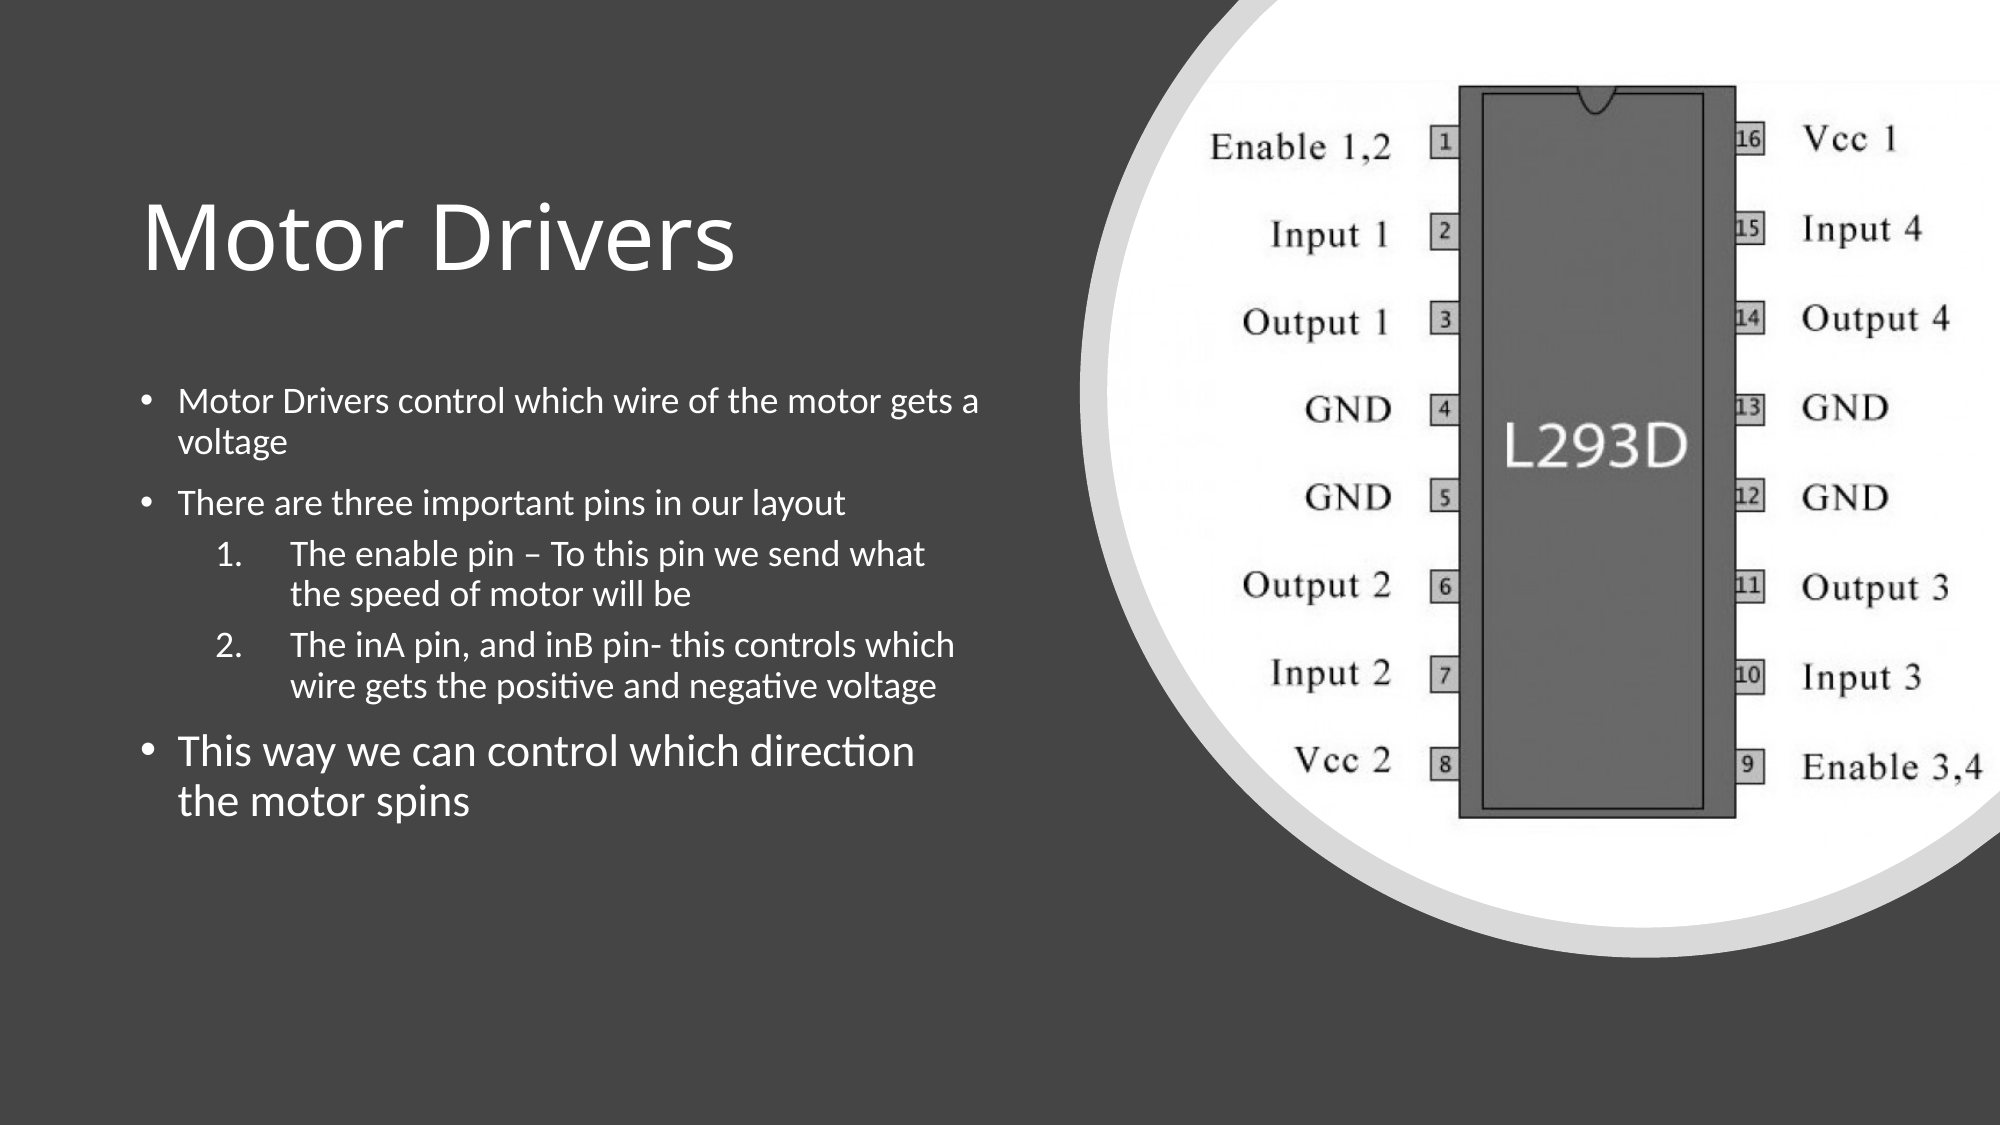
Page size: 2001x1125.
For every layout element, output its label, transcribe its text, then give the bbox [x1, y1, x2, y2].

title Motor Drivers [125, 131, 997, 350]
list Motor Drivers control which wire of the motor gets a voltage There are three important pins in our layout The enable pin – To this pin we send what the speed of motor will be The inA pin, and inB pin- this controls which wire gets the positive and negative voltage This way we can control which direction the motor spins [125, 373, 997, 928]
picture [1107, 0, 2000, 928]
text_box [1460, 928, 1830, 959]
text_box [1078, 215, 1107, 570]
